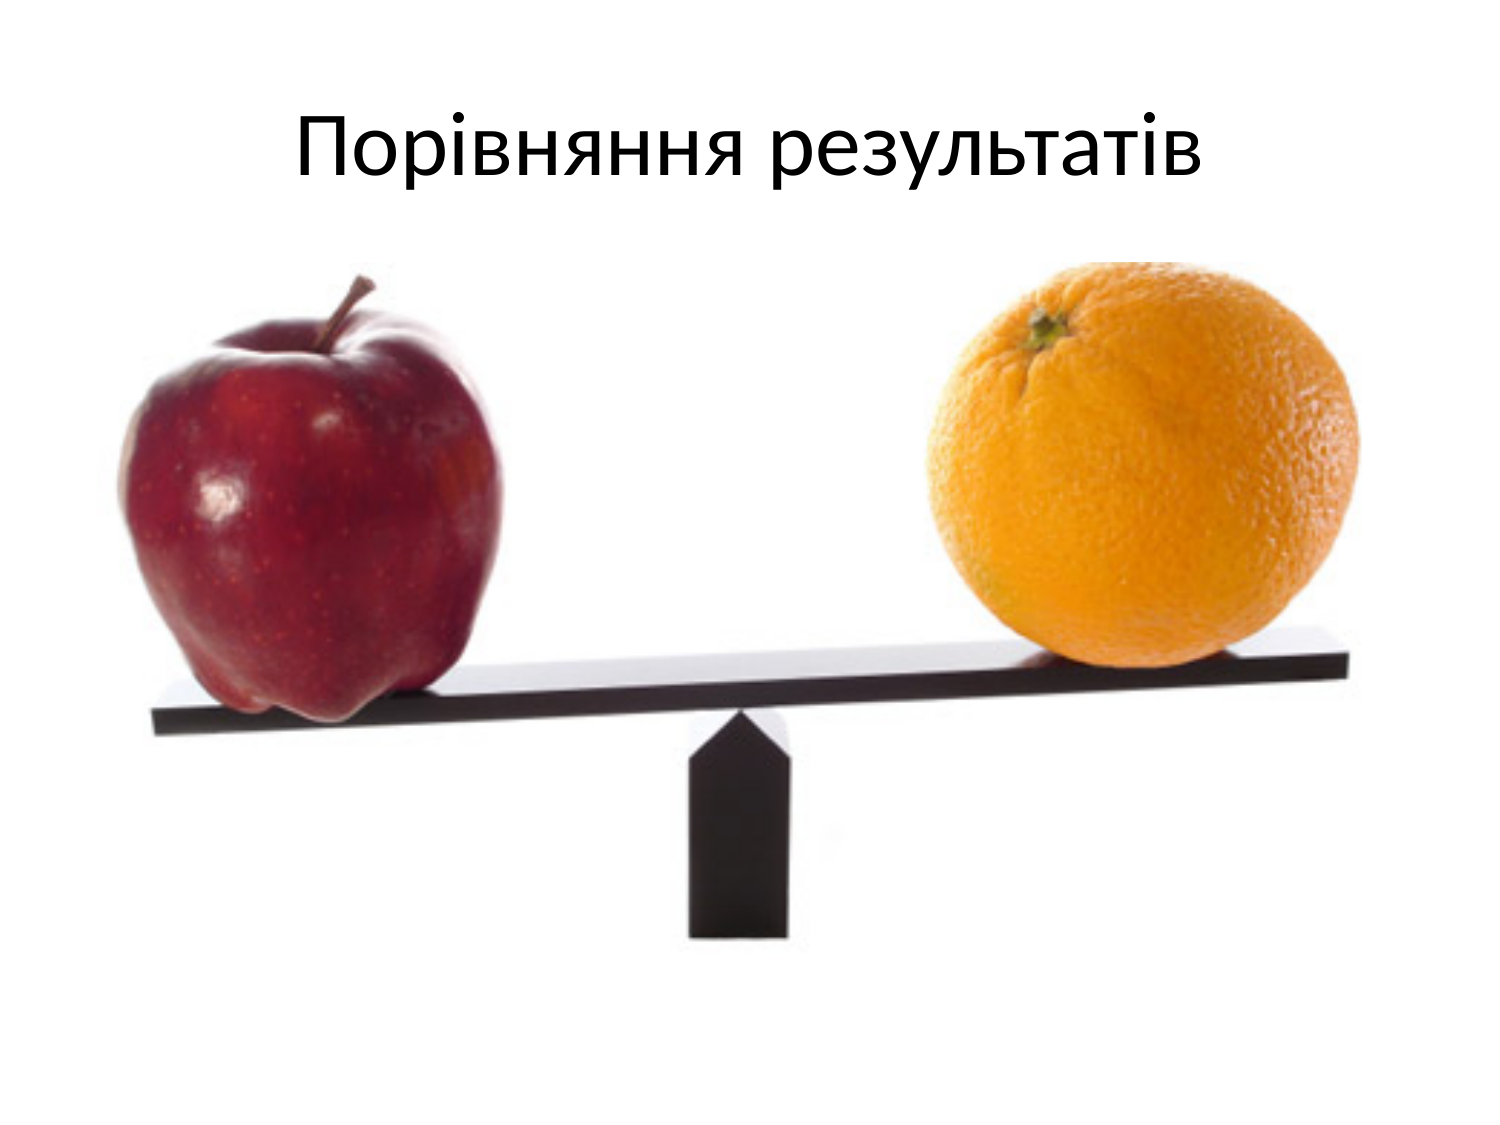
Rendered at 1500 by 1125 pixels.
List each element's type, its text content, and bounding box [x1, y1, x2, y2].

title Порівняння результатів [75, 45, 1425, 233]
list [74, 262, 1426, 1006]
